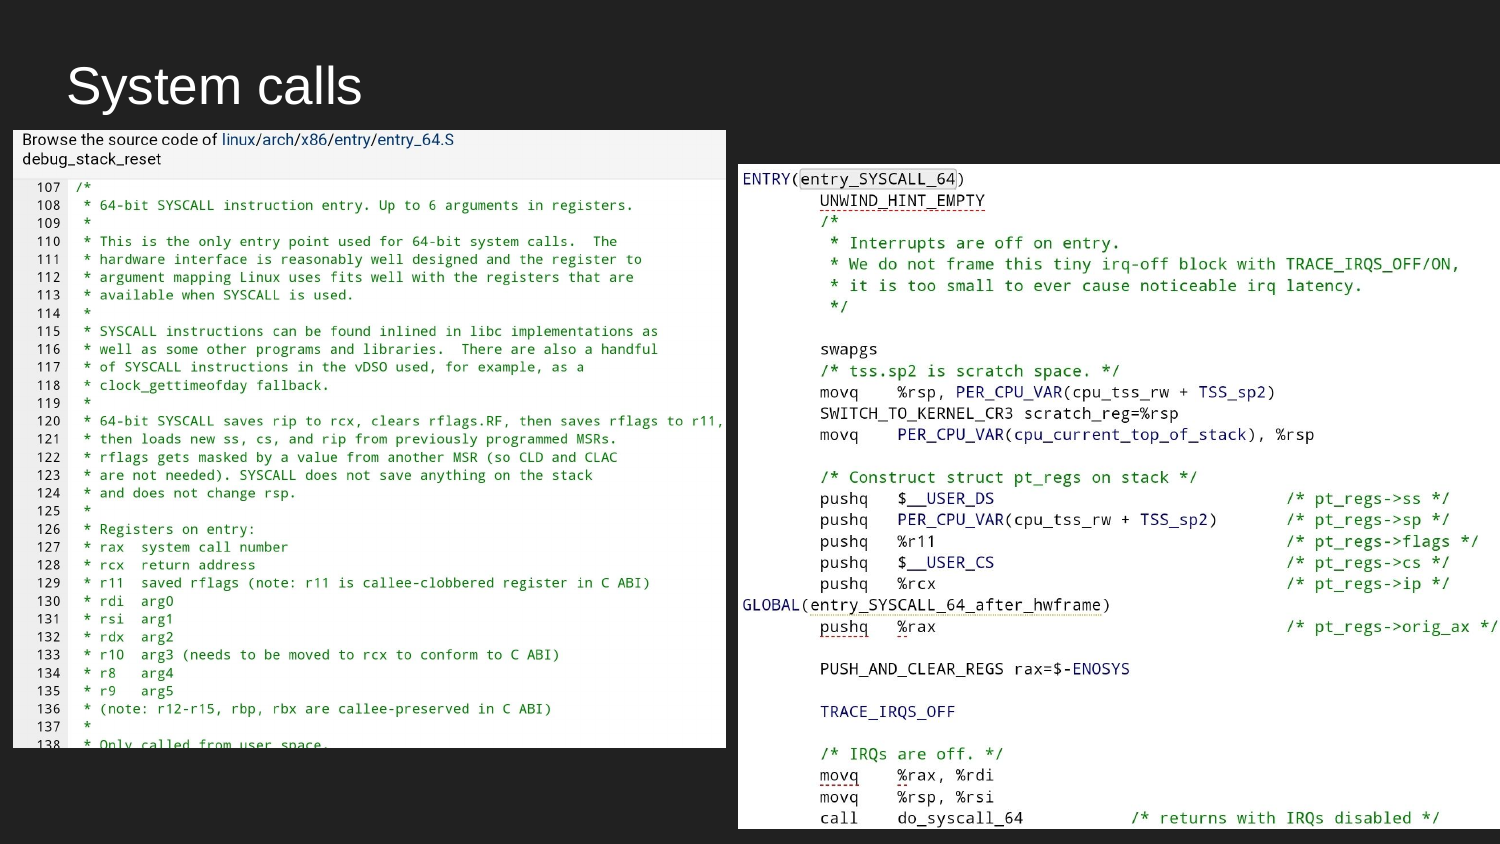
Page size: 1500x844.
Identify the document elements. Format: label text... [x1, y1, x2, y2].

title System calls [51, 36, 1449, 131]
picture [737, 164, 1500, 829]
picture [13, 129, 726, 749]
